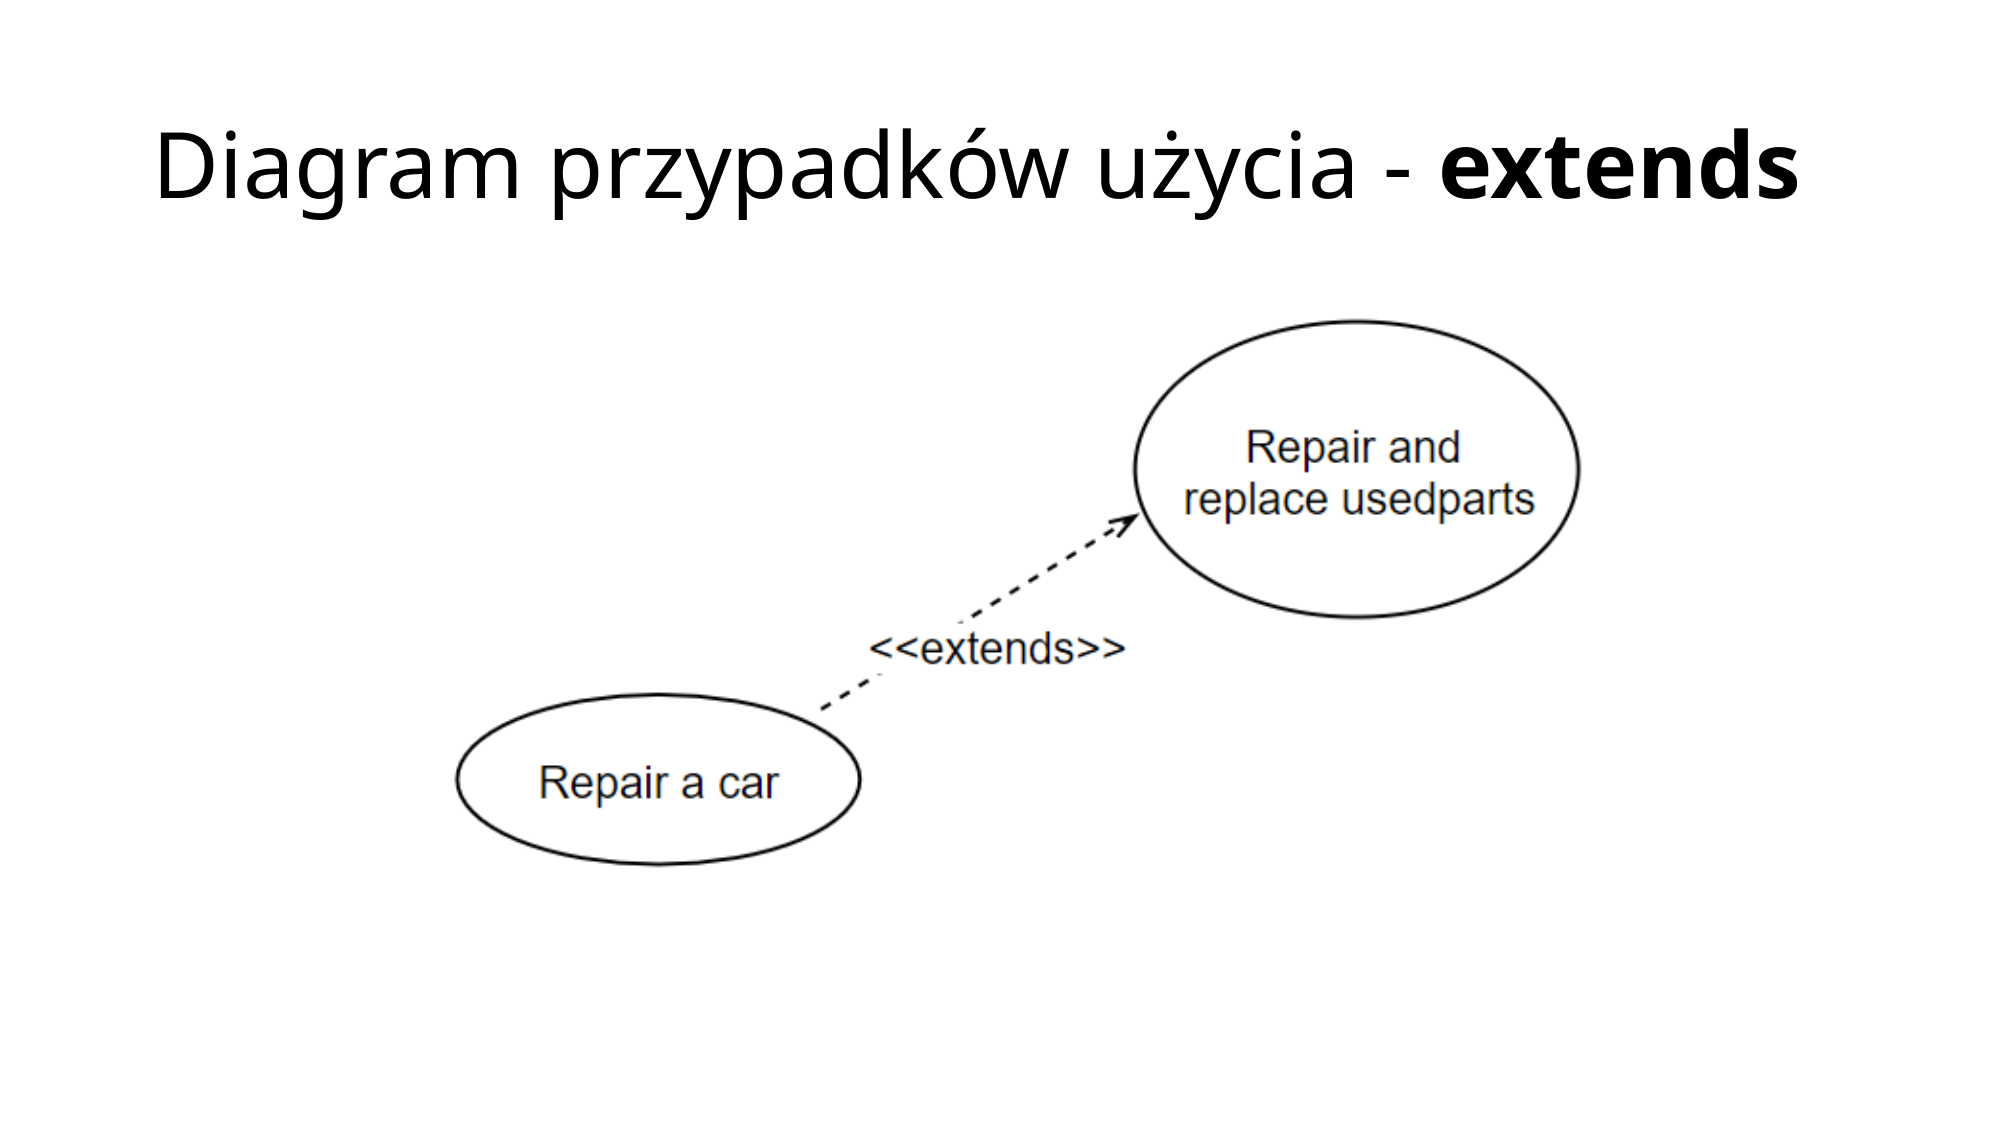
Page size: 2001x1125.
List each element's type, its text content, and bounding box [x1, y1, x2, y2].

title Diagram przypadków użycia - extends [137, 59, 1863, 278]
picture [409, 277, 1591, 931]
